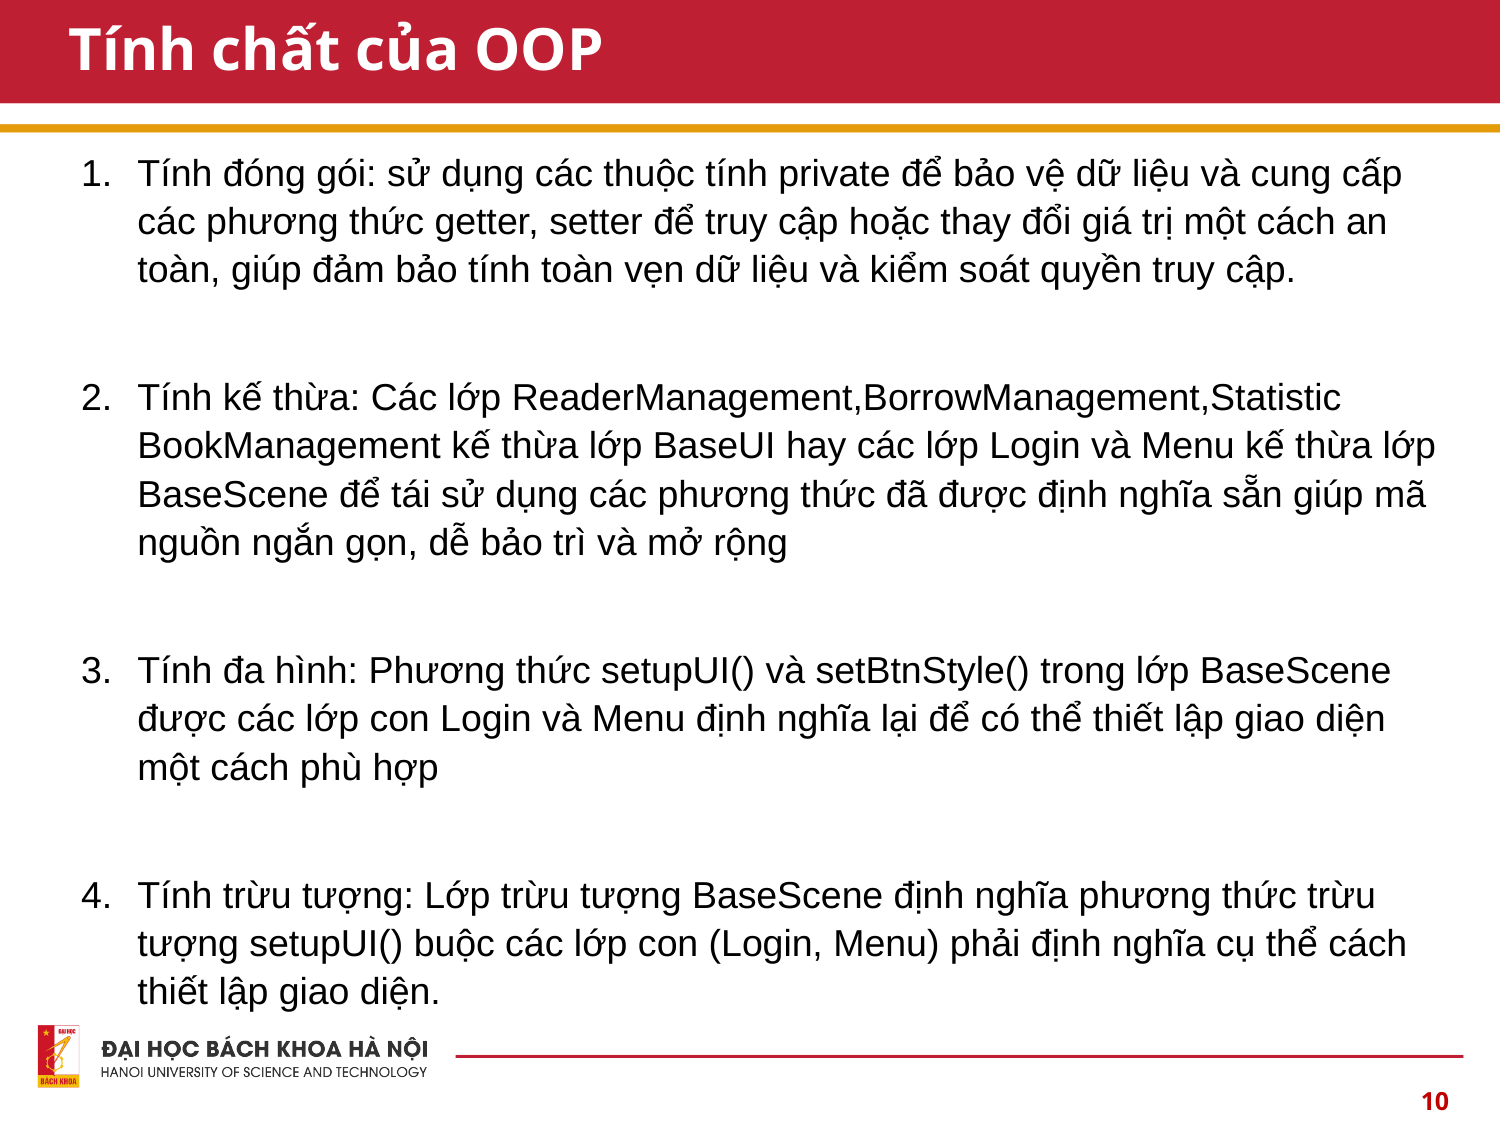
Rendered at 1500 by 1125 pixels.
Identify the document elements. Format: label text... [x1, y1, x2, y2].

picture [0, 0, 1500, 1125]
slide_number 10 [1126, 1078, 1464, 1125]
list Tính đóng gói: sử dụng các thuộc tính private để bảo vệ dữ liệu và cung cấp các phương thức getter, setter để truy cập hoặc thay đổi giá trị một cách an toàn, giúp đảm bảo tính toàn vẹn dữ liệu và kiểm soát quyền truy cập. Tính kế thừa: Các lớp ReaderManagement,BorrowManagement,Statistic BookManagement kế thừa lớp BaseUI hay các lớp Login và Menu kế thừa lớp BaseScene để tái sử dụng các phương thức đã được định nghĩa sẵn giúp mã nguồn ngắn gọn, dễ bảo trì và mở rộng Tính đa hình: Phương thức setupUI() và setBtnStyle() trong lớp BaseScene được các lớp con Login và Menu định nghĩa lại để có thể thiết lập giao diện một cách phù hợp Tính trừu tượng: Lớp trừu tượng BaseScene định nghĩa phương thức trừu tượng setupUI() buộc các lớp con (Login, Menu) phải định nghĩa cụ thể cách thiết lập giao diện. [38, 138, 1462, 1008]
title Tính chất của OOP [38, 12, 1462, 87]
